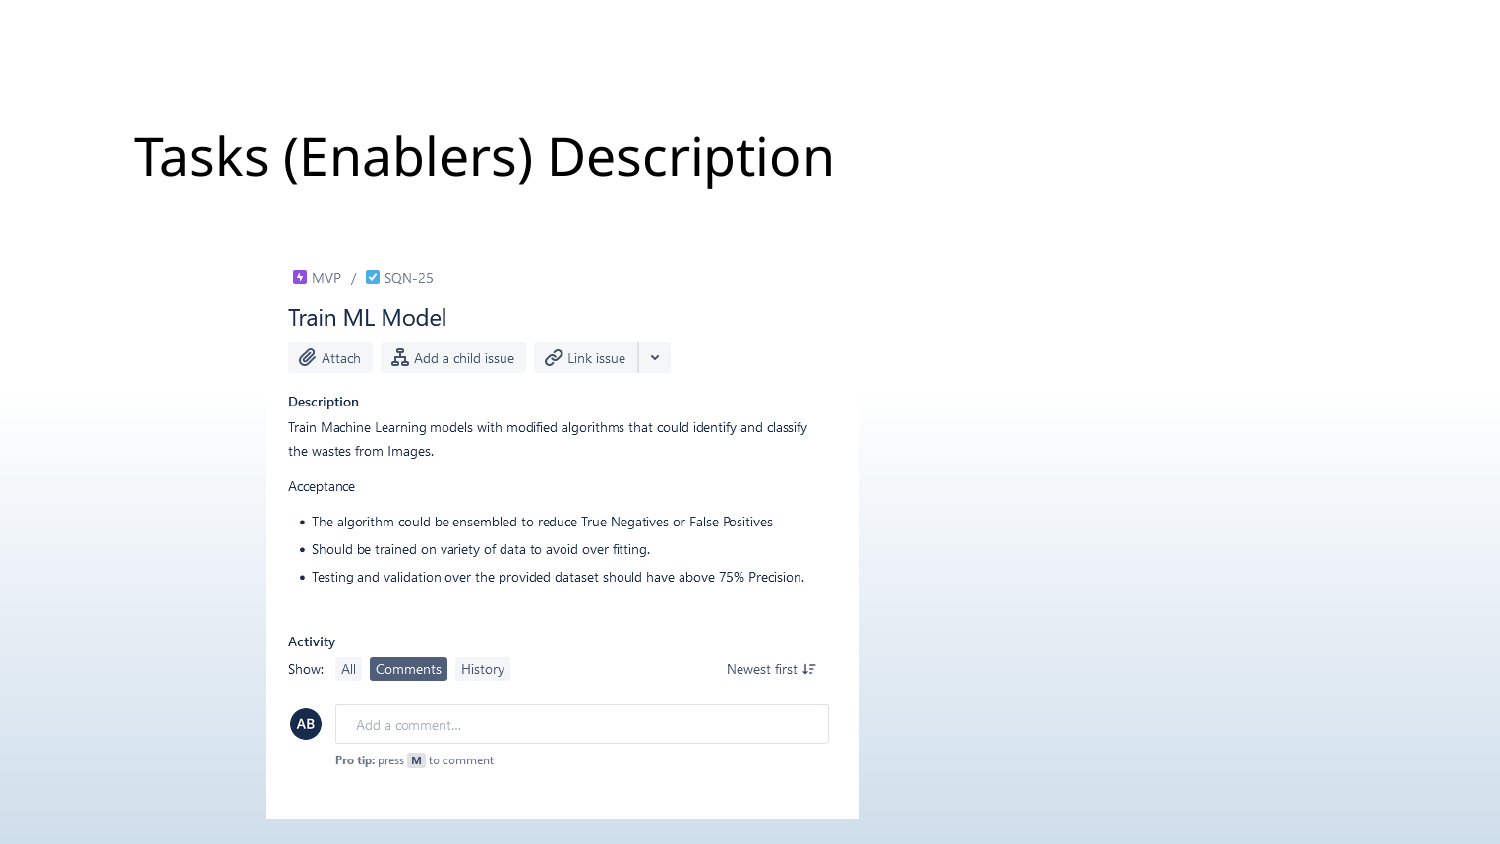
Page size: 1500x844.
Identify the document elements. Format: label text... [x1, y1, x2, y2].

title Tasks (Enablers) Description [119, 115, 1381, 204]
picture [266, 228, 859, 819]
